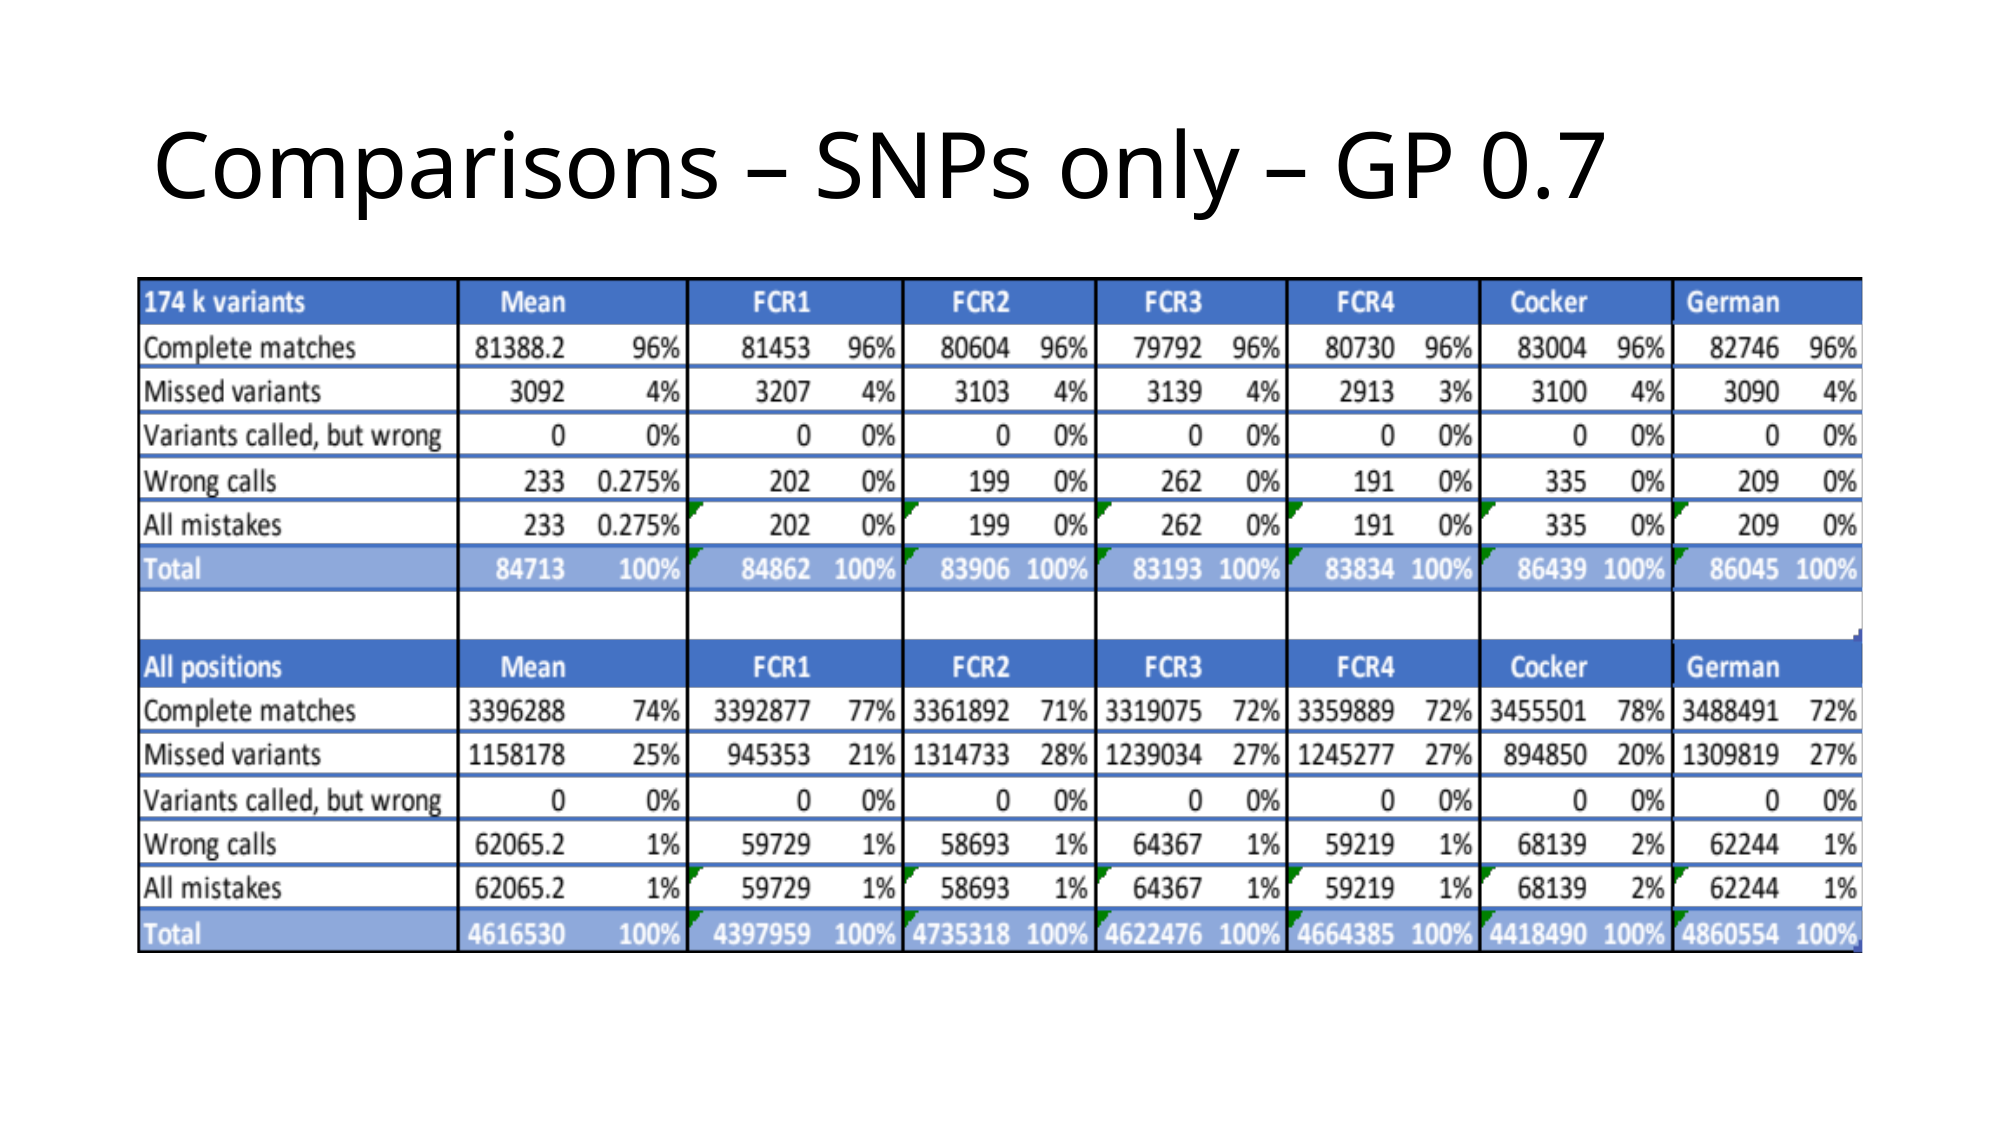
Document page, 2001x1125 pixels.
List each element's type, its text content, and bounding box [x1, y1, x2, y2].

title Comparisons – SNPs only – GP 0.7 [137, 59, 1863, 277]
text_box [137, 277, 1863, 953]
